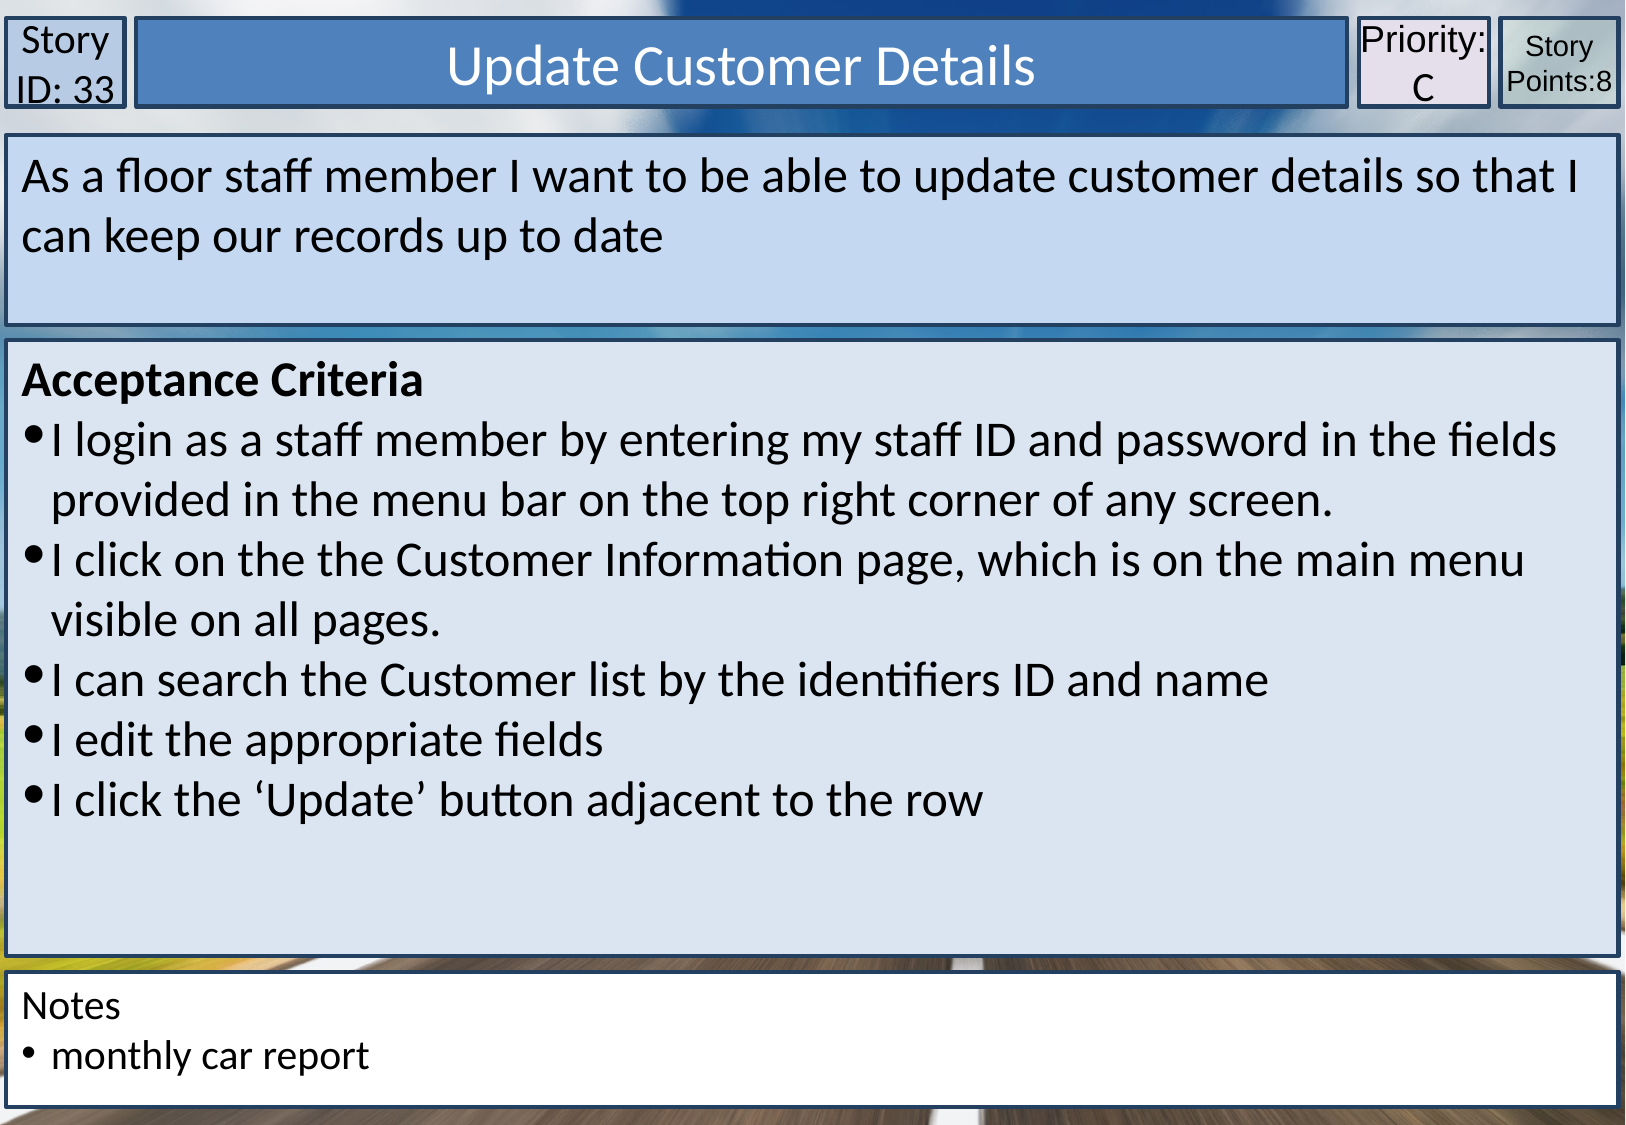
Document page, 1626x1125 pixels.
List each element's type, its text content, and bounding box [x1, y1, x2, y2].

text_box Priority:C [1358, 17, 1489, 107]
text_box Acceptance Criteria I login as a staff member by entering my staff ID and password in the fields provided in the menu bar on the top right corner of any screen. I click on the the Customer Information page, which is on the main menu visible on all pages. I can search the Customer list by the identifiers ID and name I edit the appropriate fields I click the ‘Update’ button adjacent to the row [6, 340, 1619, 956]
text_box Update Customer Details [136, 17, 1347, 107]
text_box Story ID: 33 [6, 17, 125, 107]
text_box Story Points:8 [1500, 17, 1619, 107]
picture [0, 0, 1626, 1125]
text_box As a floor staff member I want to be able to update customer details so that I can keep our records up to date [6, 134, 1619, 325]
text_box Notes monthly car report [6, 971, 1619, 1108]
